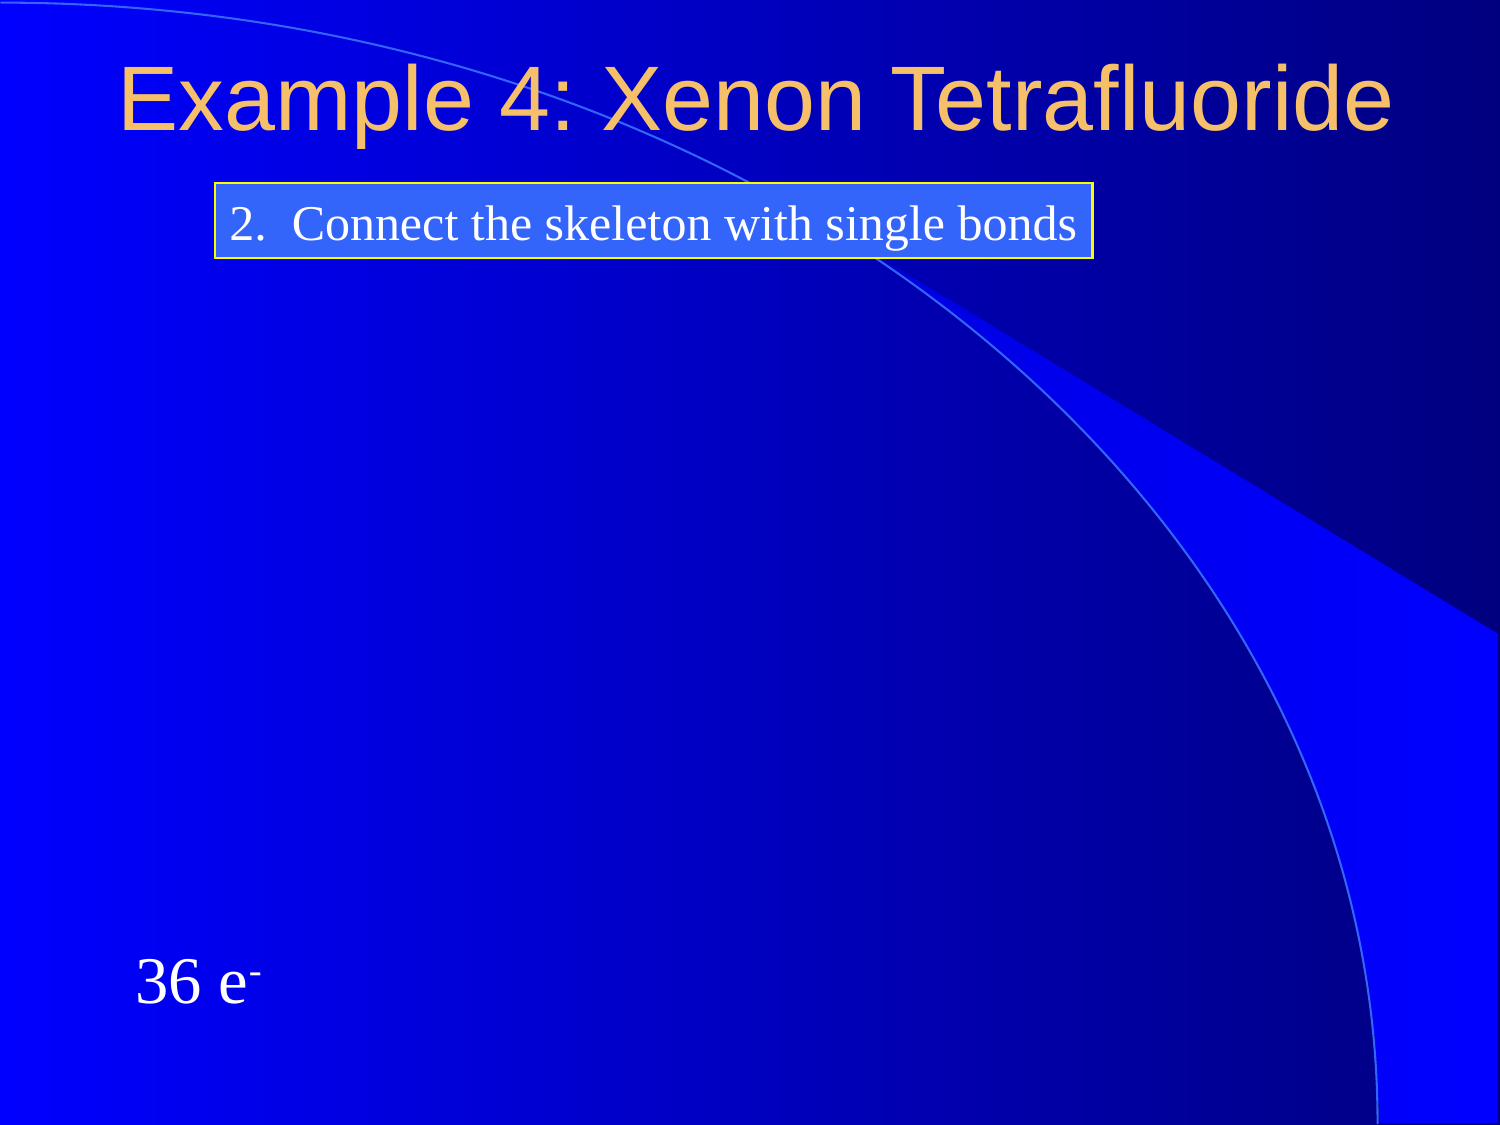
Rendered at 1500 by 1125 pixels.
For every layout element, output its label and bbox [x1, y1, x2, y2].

title [79, 0, 1435, 188]
text_box [214, 183, 1093, 258]
text_box [97, 929, 300, 1025]
